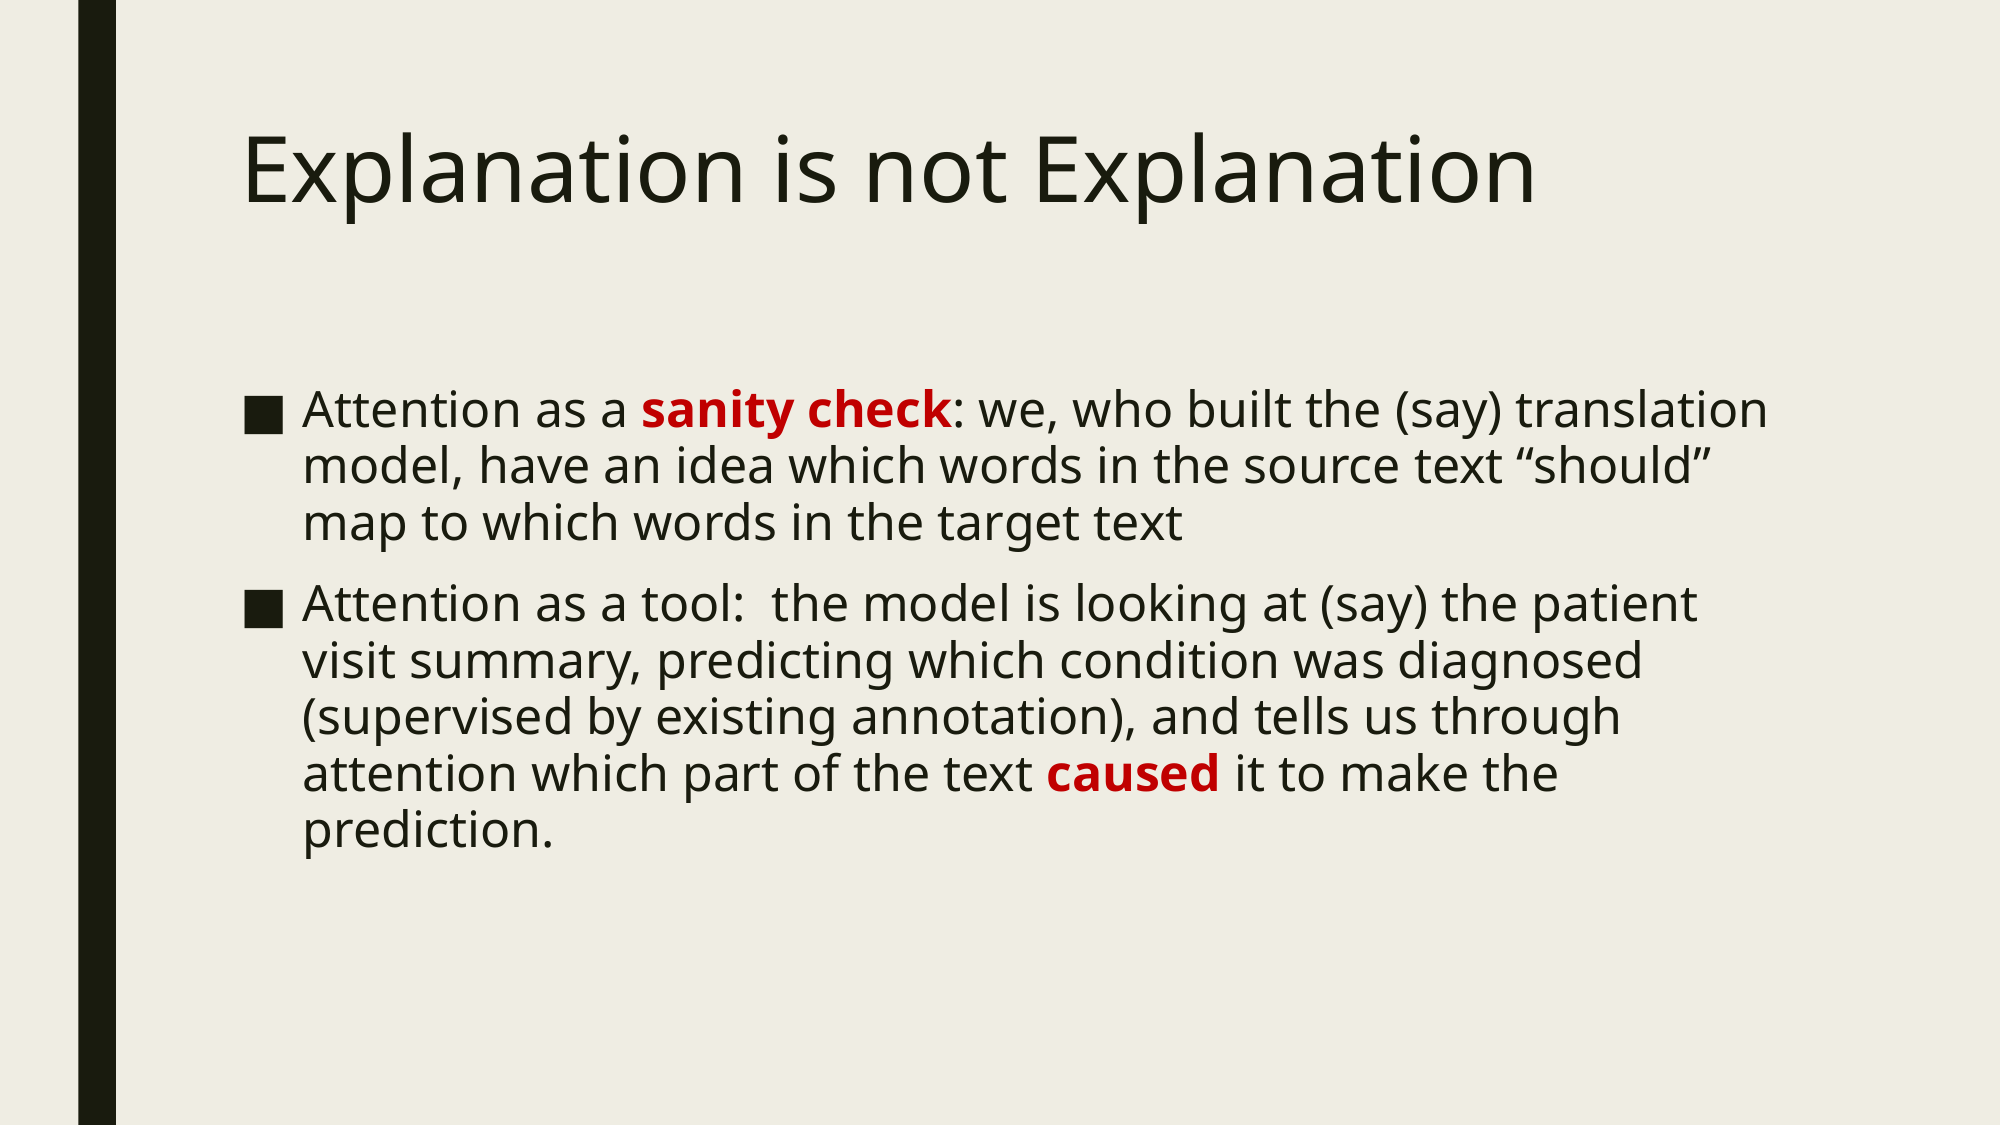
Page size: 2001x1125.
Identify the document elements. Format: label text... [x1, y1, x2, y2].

list Attention as a sanity check: we, who built the (say) translation model, have an idea which words in the source text “should” map to which words in the target text Attention as a tool: the model is looking at (say) the patient visit summary, predicting which condition was diagnosed (supervised by existing annotation), and tells us through attention which part of the text caused it to make the prediction. [225, 375, 1800, 963]
title Explanation is not Explanation [225, 117, 1800, 361]
